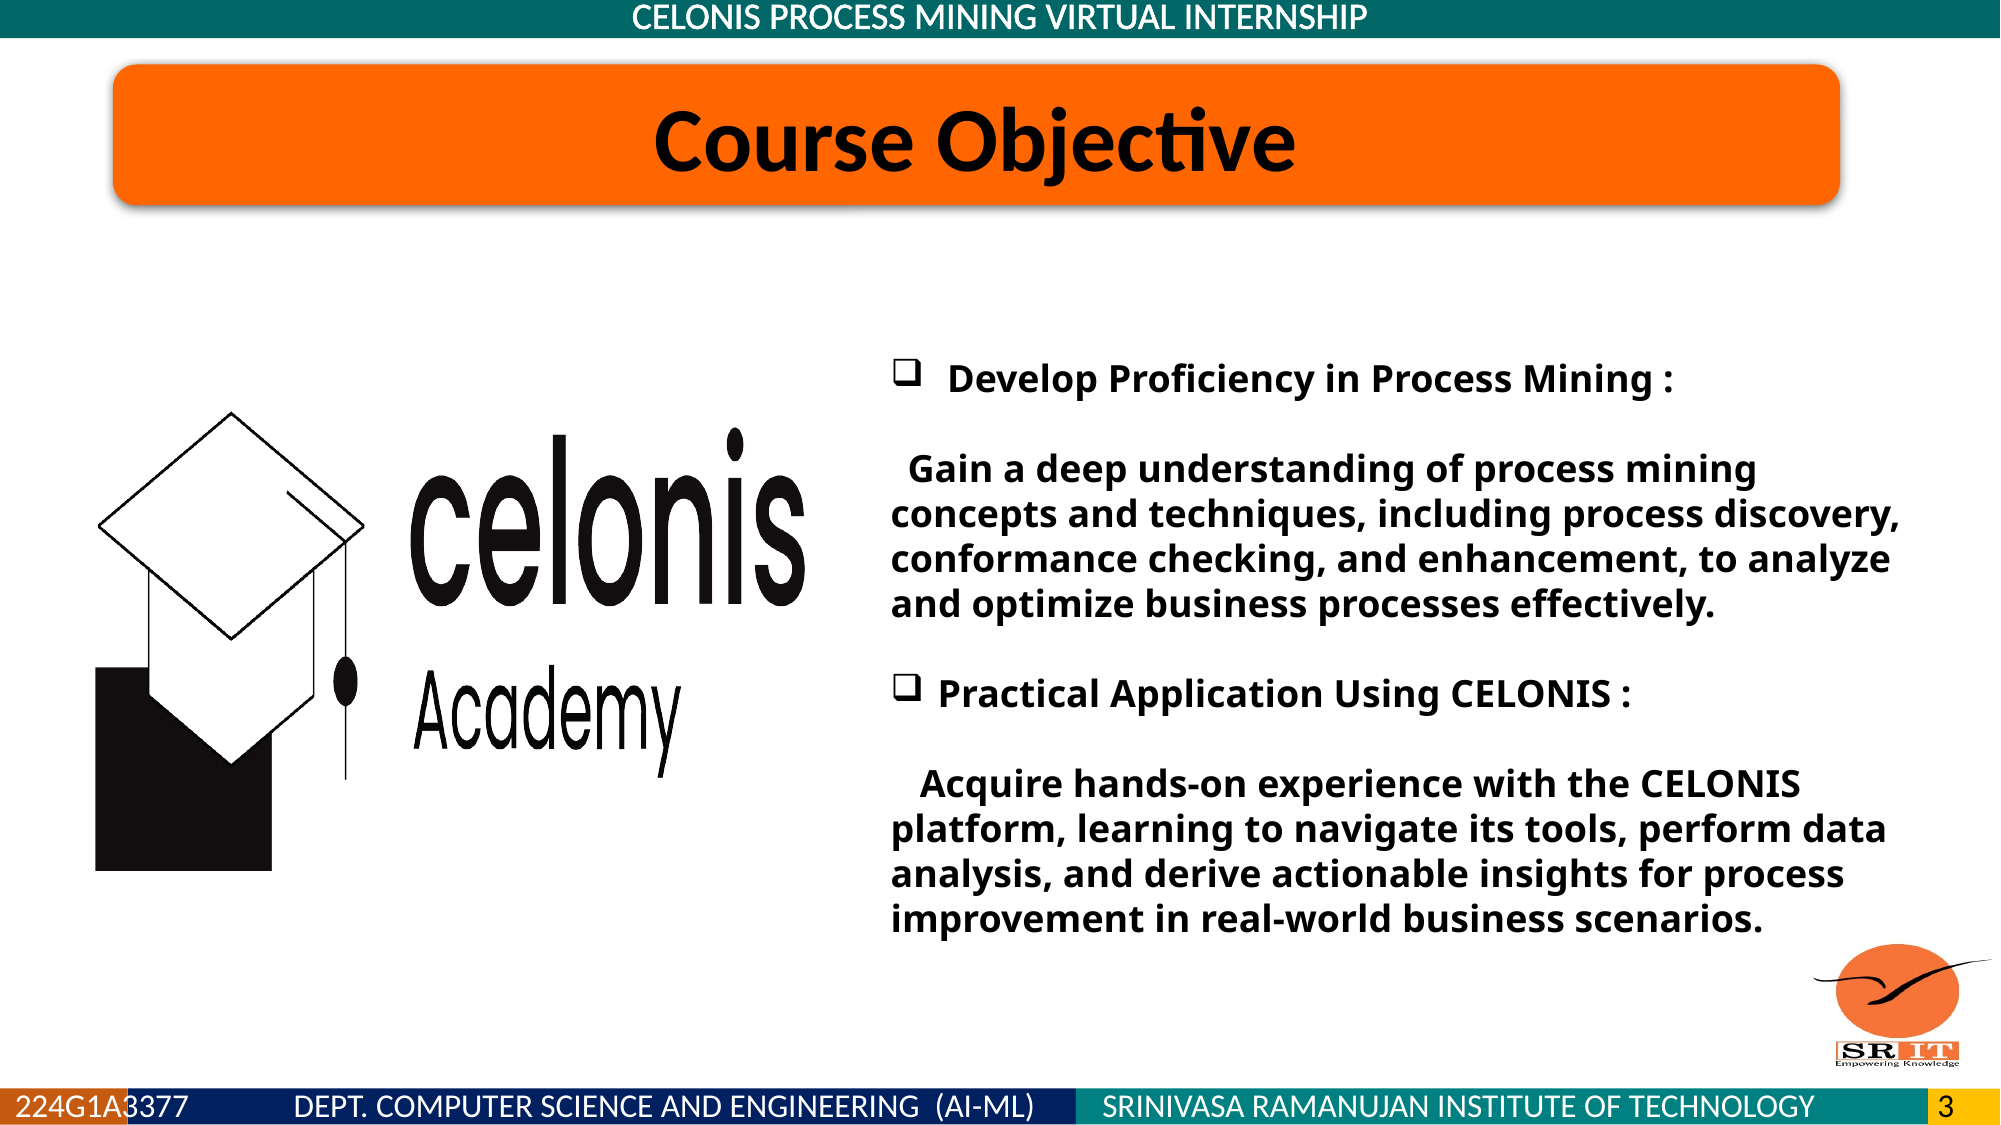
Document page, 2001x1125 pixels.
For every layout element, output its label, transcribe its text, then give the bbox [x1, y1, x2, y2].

text_box 224G1A3377 DEPT. COMPUTER SCIENCE AND ENGINEERING (AI-ML) SRINIVASA RAMANUJAN INSTITUTE OF TECHNOLOGY 3 [0, 1076, 2000, 1125]
text_box Develop Proficiency in Process Mining : Gain a deep understanding of process mining concepts and techniques, including process discovery, conformance checking, and enhancement, to analyze and optimize business processes effectively. Practical Application Using CELONIS : Acquire hands-on experience with the CELONIS platform, learning to navigate its tools, perform data analysis, and derive actionable insights for process improvement in real-world business scenarios. [875, 262, 1930, 1078]
picture [1812, 938, 1992, 1071]
text_box CELONIS PROCESS MINING VIRTUAL INTERNSHIP [227, 0, 1773, 44]
text_box Course Objective [112, 64, 1841, 206]
picture [95, 411, 805, 871]
